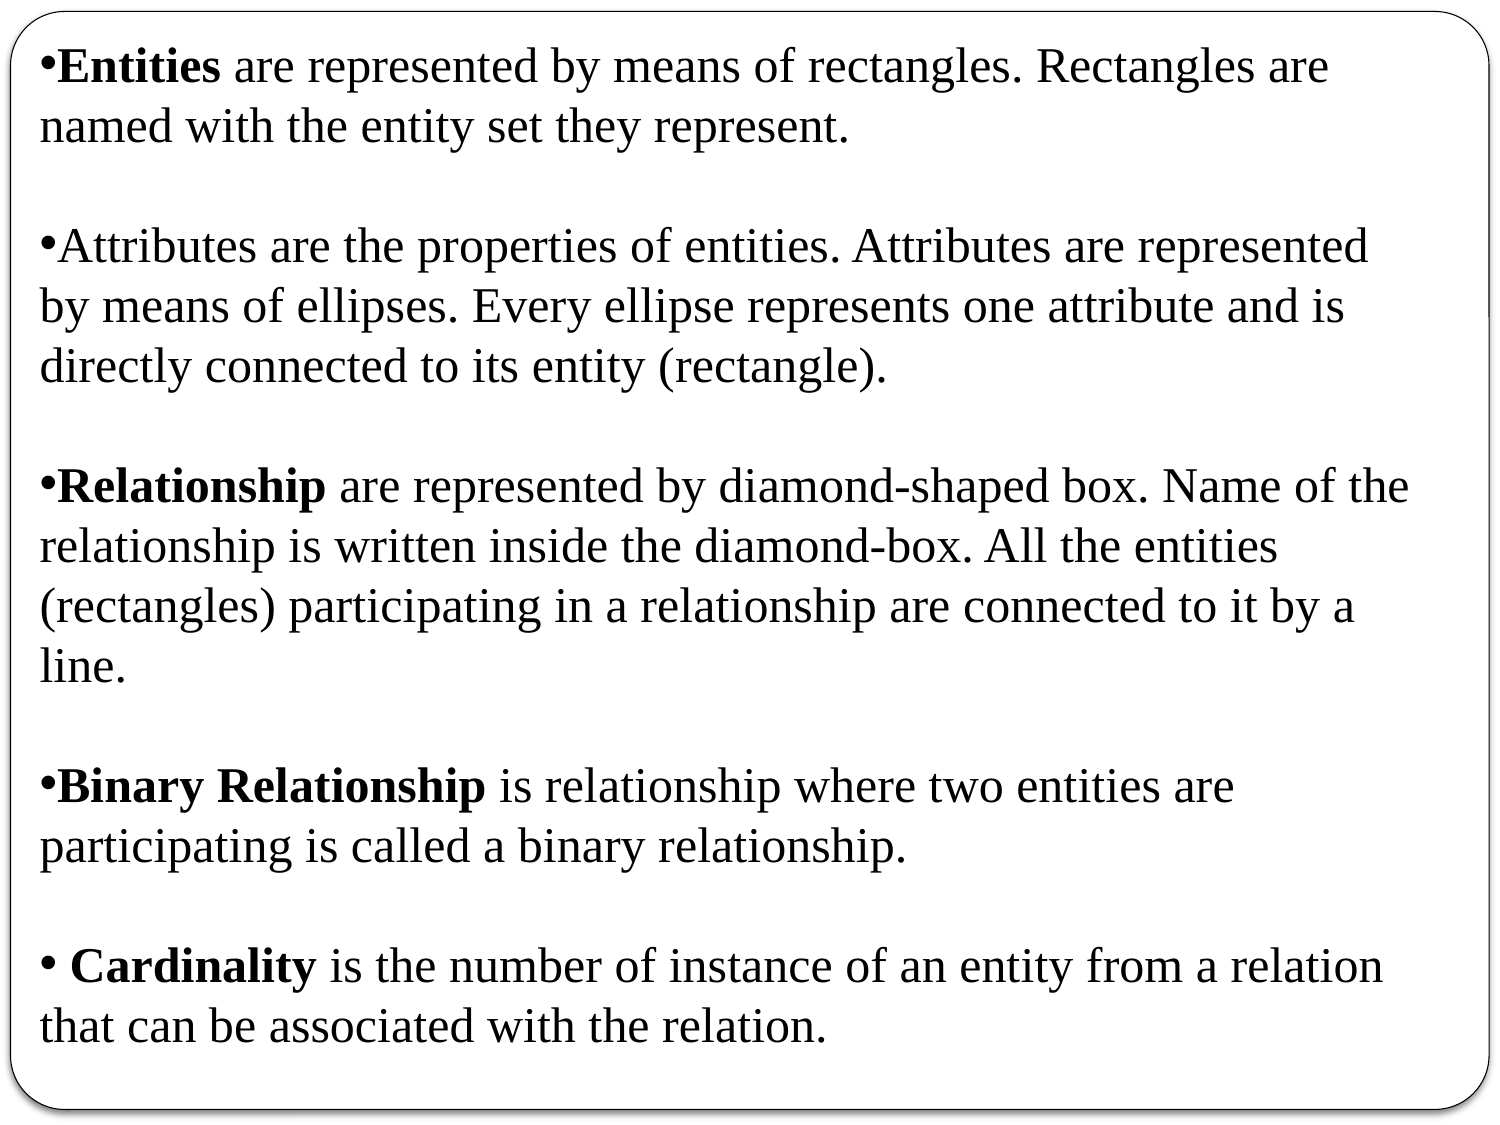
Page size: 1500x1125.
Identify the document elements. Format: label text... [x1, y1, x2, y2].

text_box Entities are represented by means of rectangles. Rectangles are named with the entity set they represent. Attributes are the properties of entities. Attributes are represented by means of ellipses. Every ellipse represents one attribute and is directly connected to its entity (rectangle). Relationship are represented by diamond-shaped box. Name of the relationship is written inside the diamond-box. All the entities (rectangles) participating in a relationship are connected to it by a line. Binary Relationship is relationship where two entities are participating is called a binary relationship. Cardinality is the number of instance of an entity from a relation that can be associated with the relation. [24, 24, 1438, 1060]
